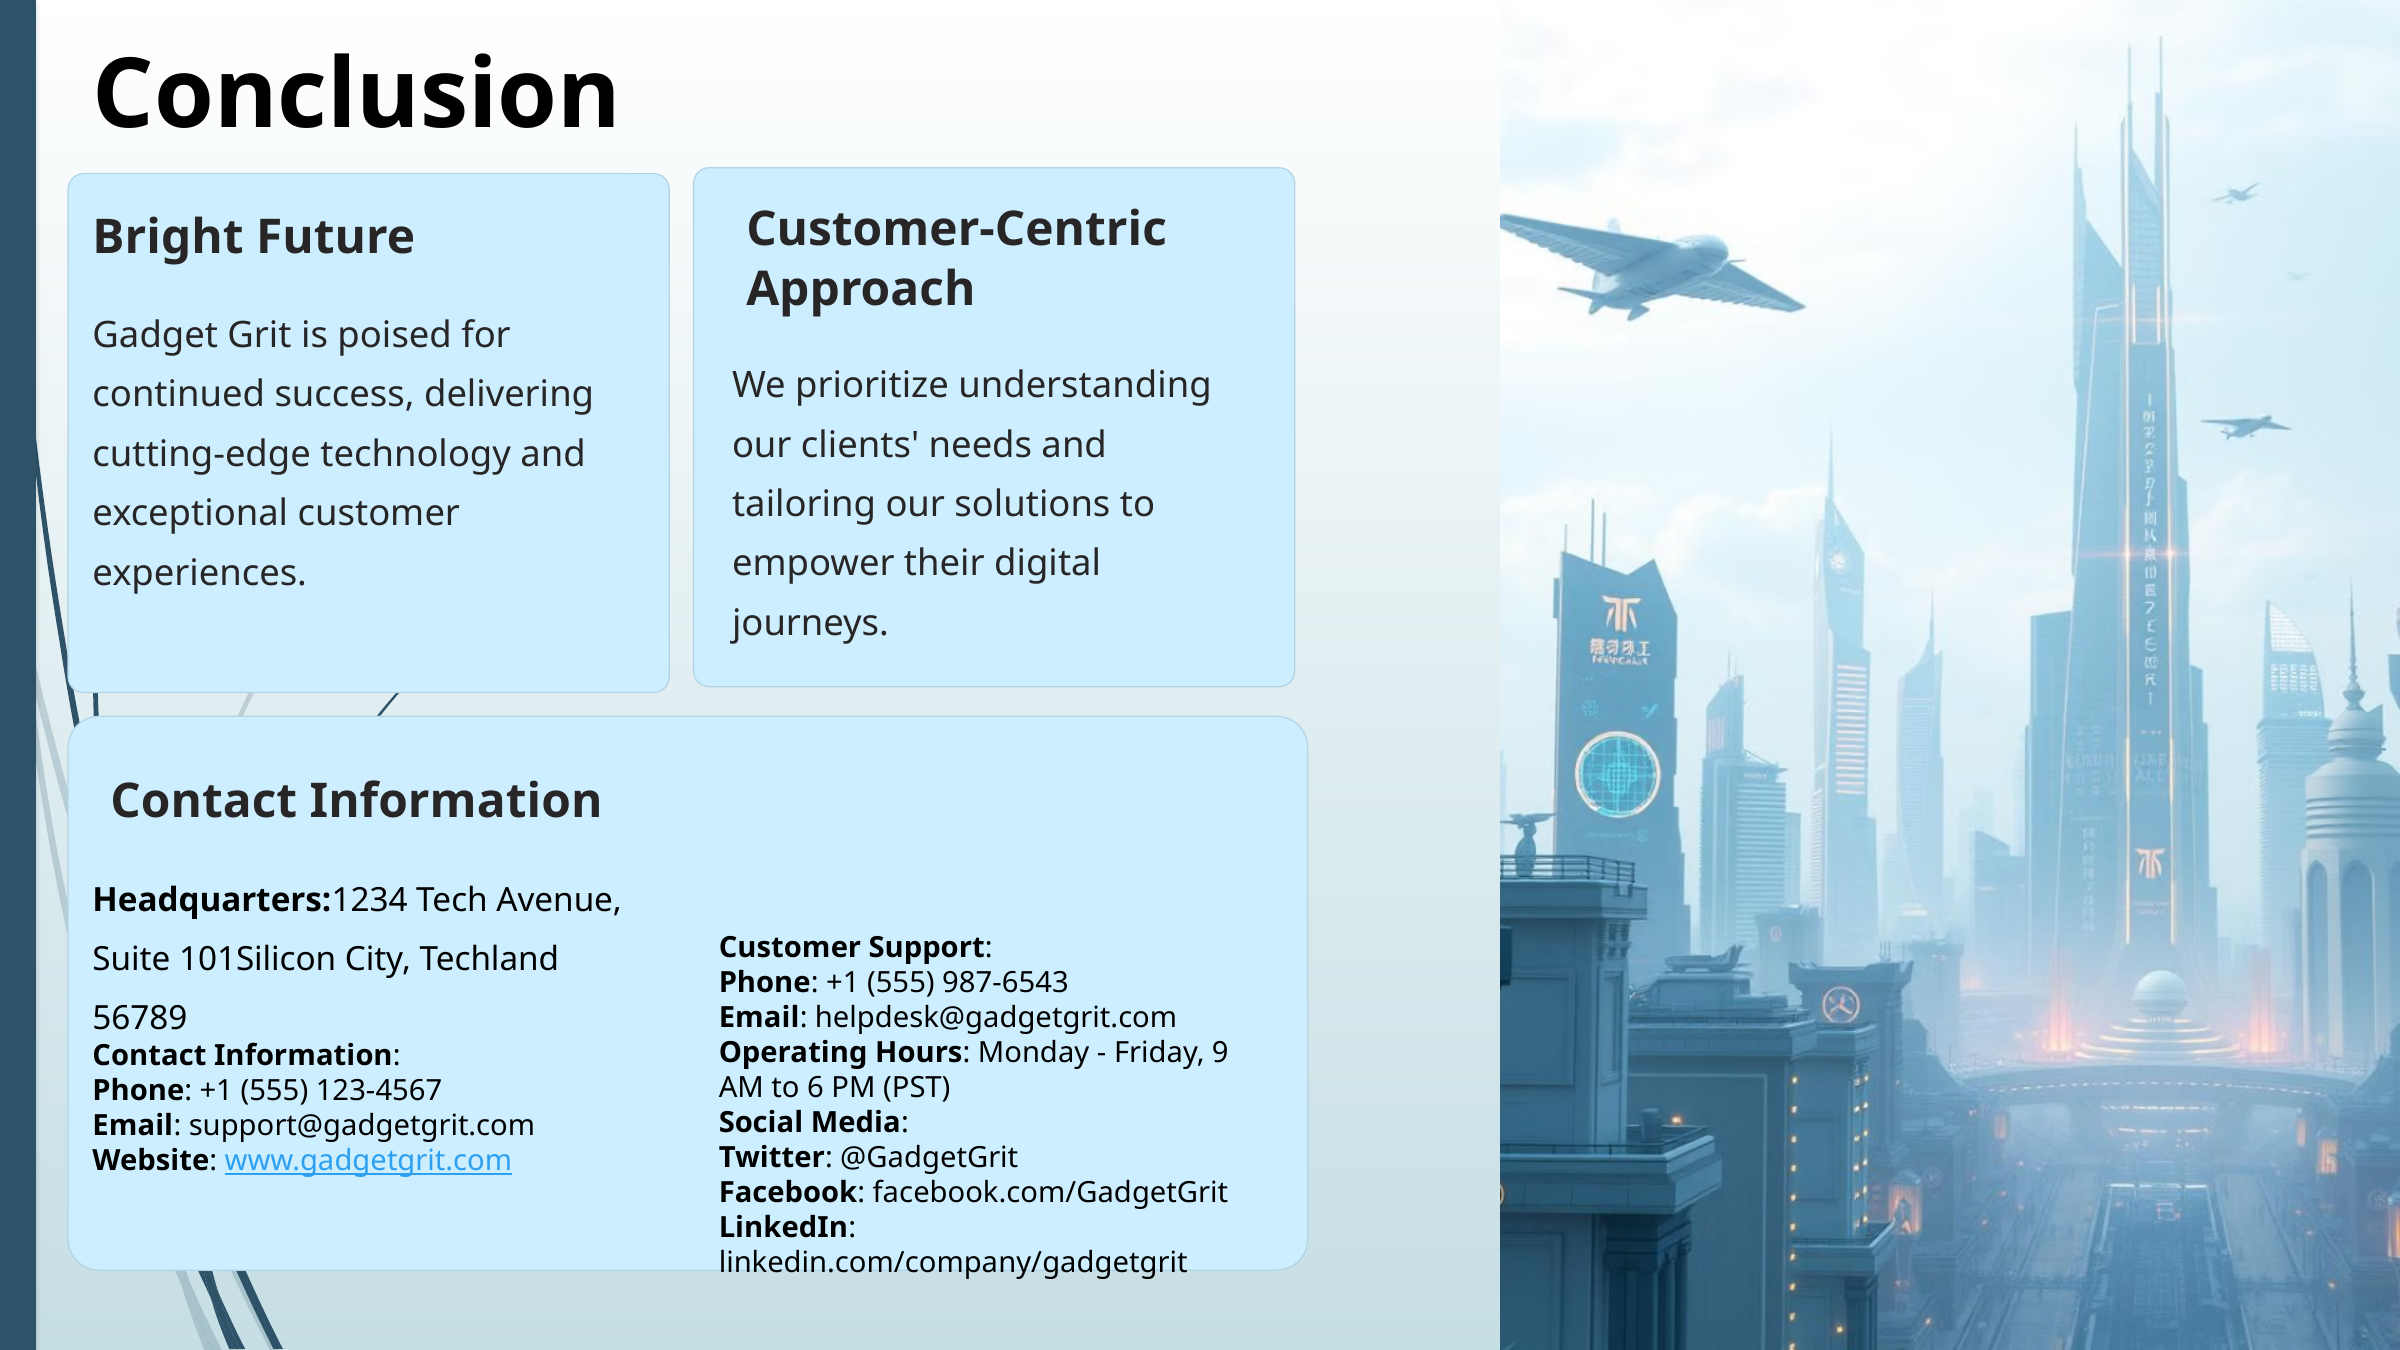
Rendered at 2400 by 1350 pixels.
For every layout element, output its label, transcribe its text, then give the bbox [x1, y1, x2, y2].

text_box We prioritize understanding our clients' needs and tailoring our solutions to empower their digital journeys. [732, 345, 1257, 644]
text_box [67, 173, 670, 693]
text_box Headquarters:1234 Tech Avenue, Suite 101Silicon City, Techland 56789 Contact Information: Phone: +1 (555) 123-4567 Email: support@gadgetgrit.com Website: www.gadgetgrit.com Customer Support: Phone: +1 (555) 987-6543 Email: helpdesk@gadgetgrit.com Operating Hours: Monday - Friday, 9 AM to 6 PM (PST) Social Media: Twitter: @GadgetGrit Facebook: facebook.com/GadgetGrit LinkedIn: linkedin.com/company/gadgetgrit [92, 858, 1256, 1301]
text_box Contact Information [110, 766, 599, 828]
text_box [68, 716, 1308, 1271]
text_box Customer-Centric Approach [746, 194, 1271, 317]
text_box Conclusion [92, 25, 1070, 148]
picture [1499, 0, 2400, 1350]
text_box [693, 167, 1295, 687]
